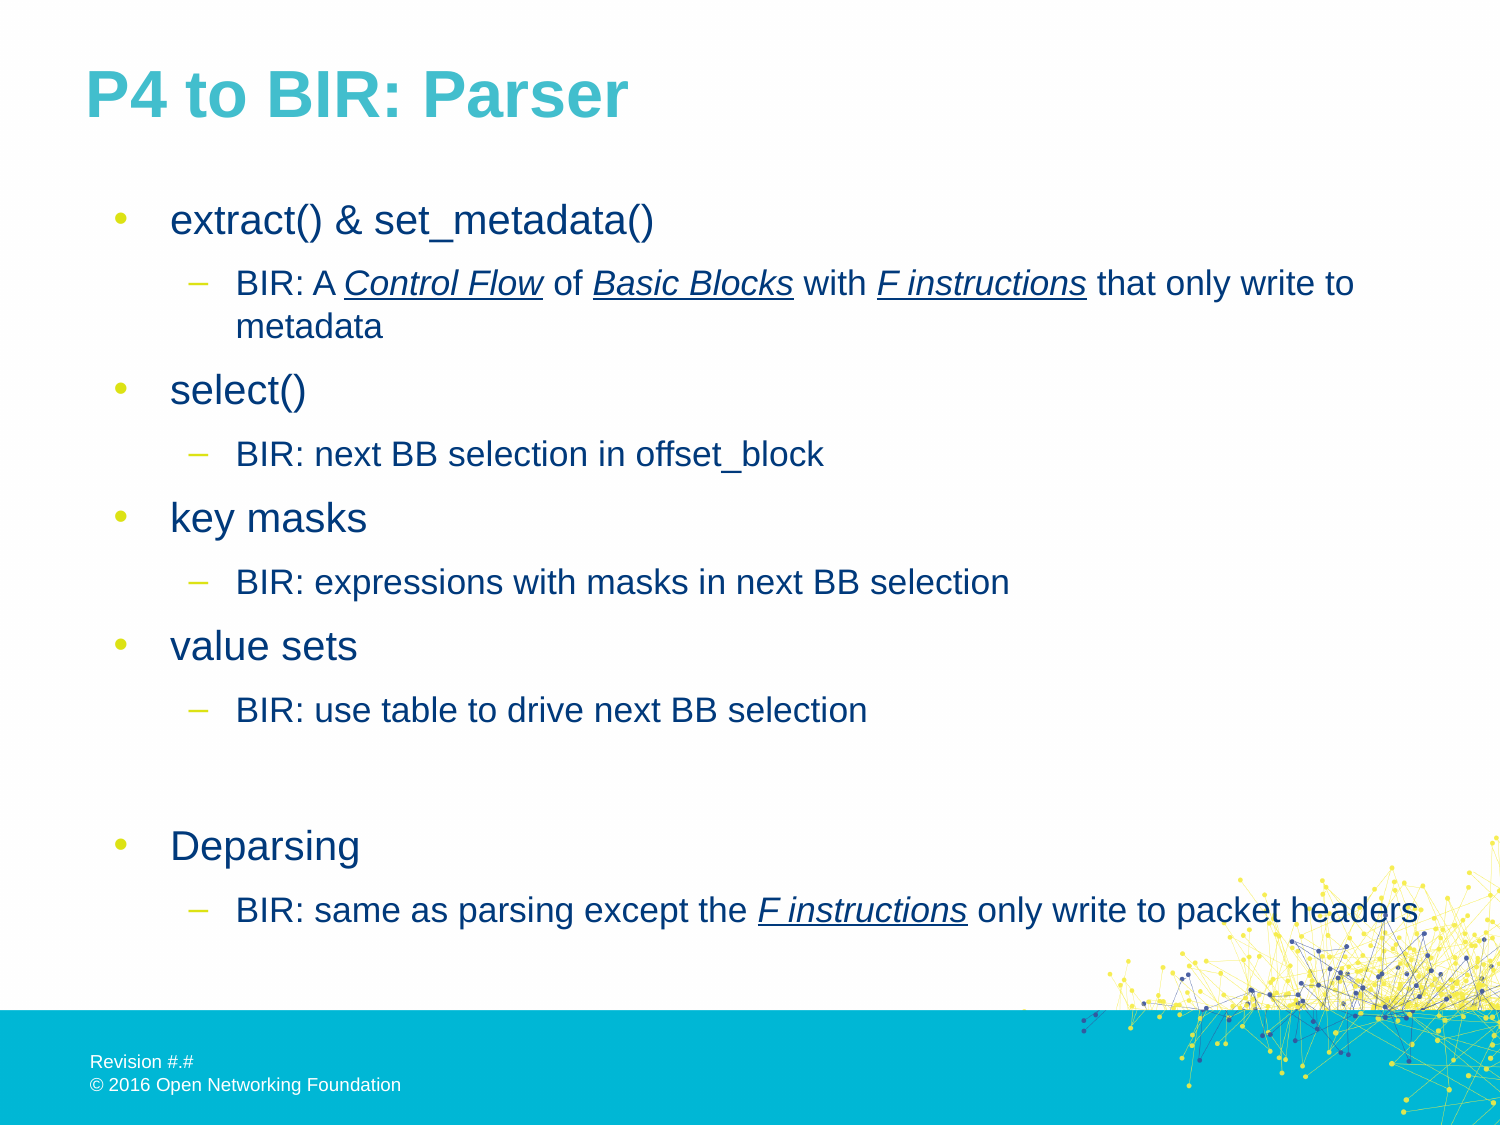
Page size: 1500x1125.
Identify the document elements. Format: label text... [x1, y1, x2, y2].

list extract() & set_metadata() BIR: A Control Flow of Basic Blocks with F instructions that only write to metadata select() BIR: next BB selection in offset_block key masks BIR: expressions with masks in next BB selection value sets BIR: use table to drive next BB selection Deparsing BIR: same as parsing except the F instructions only write to packet headers [103, 187, 1480, 950]
title P4 to BIR: Parser [75, 45, 1111, 233]
picture [0, 0, 1500, 1125]
